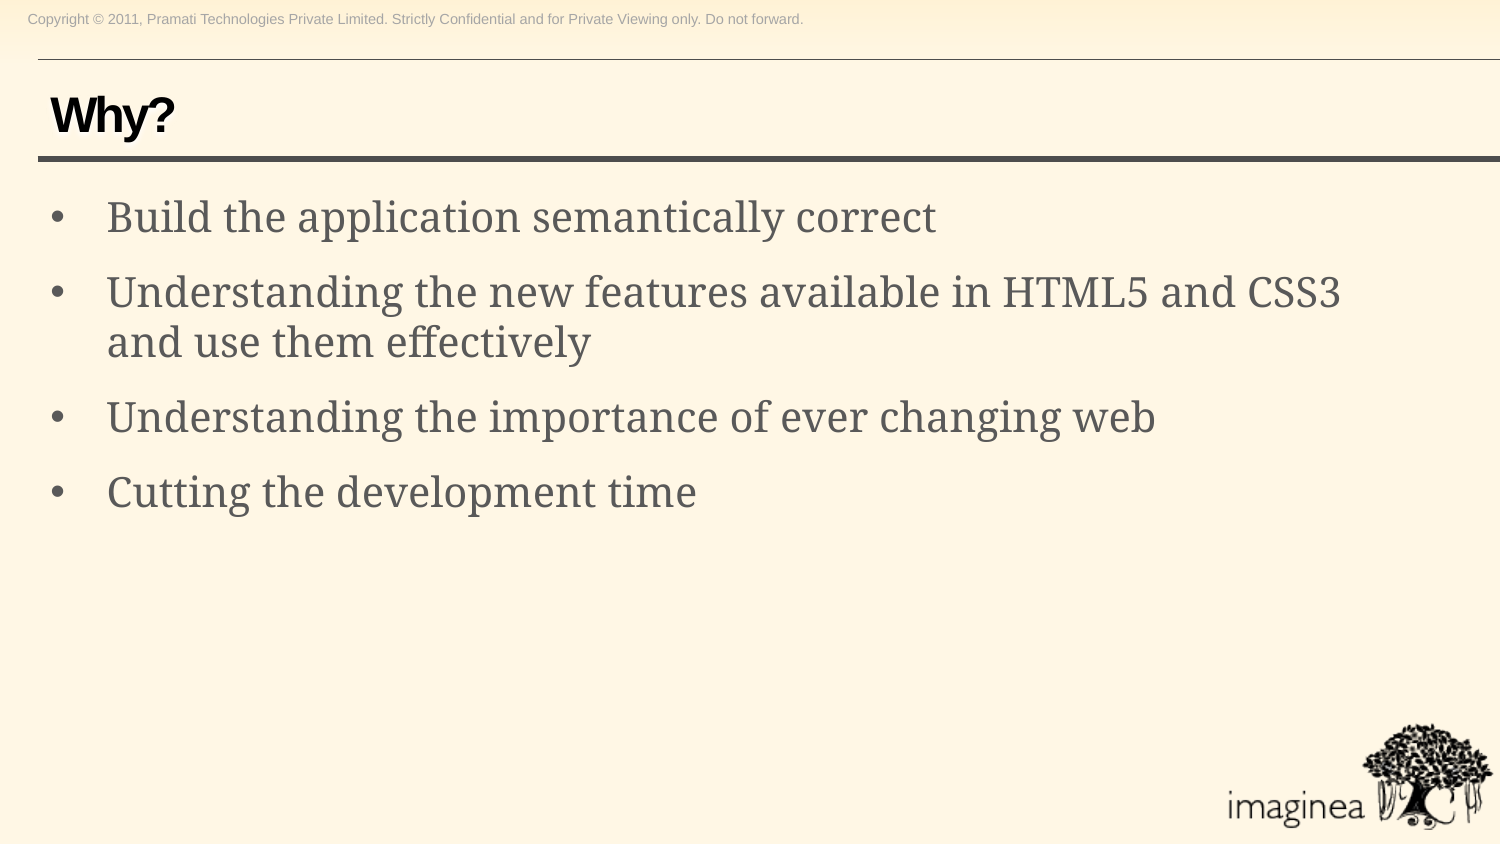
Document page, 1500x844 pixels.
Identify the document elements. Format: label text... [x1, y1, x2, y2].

picture [1218, 684, 1497, 830]
title Why? [37, 65, 1438, 160]
list Build the application semantically correct Understanding the new features available in HTML5 and CSS3 and use them effectively Understanding the importance of ever changing web Cutting the development time [37, 184, 1438, 785]
